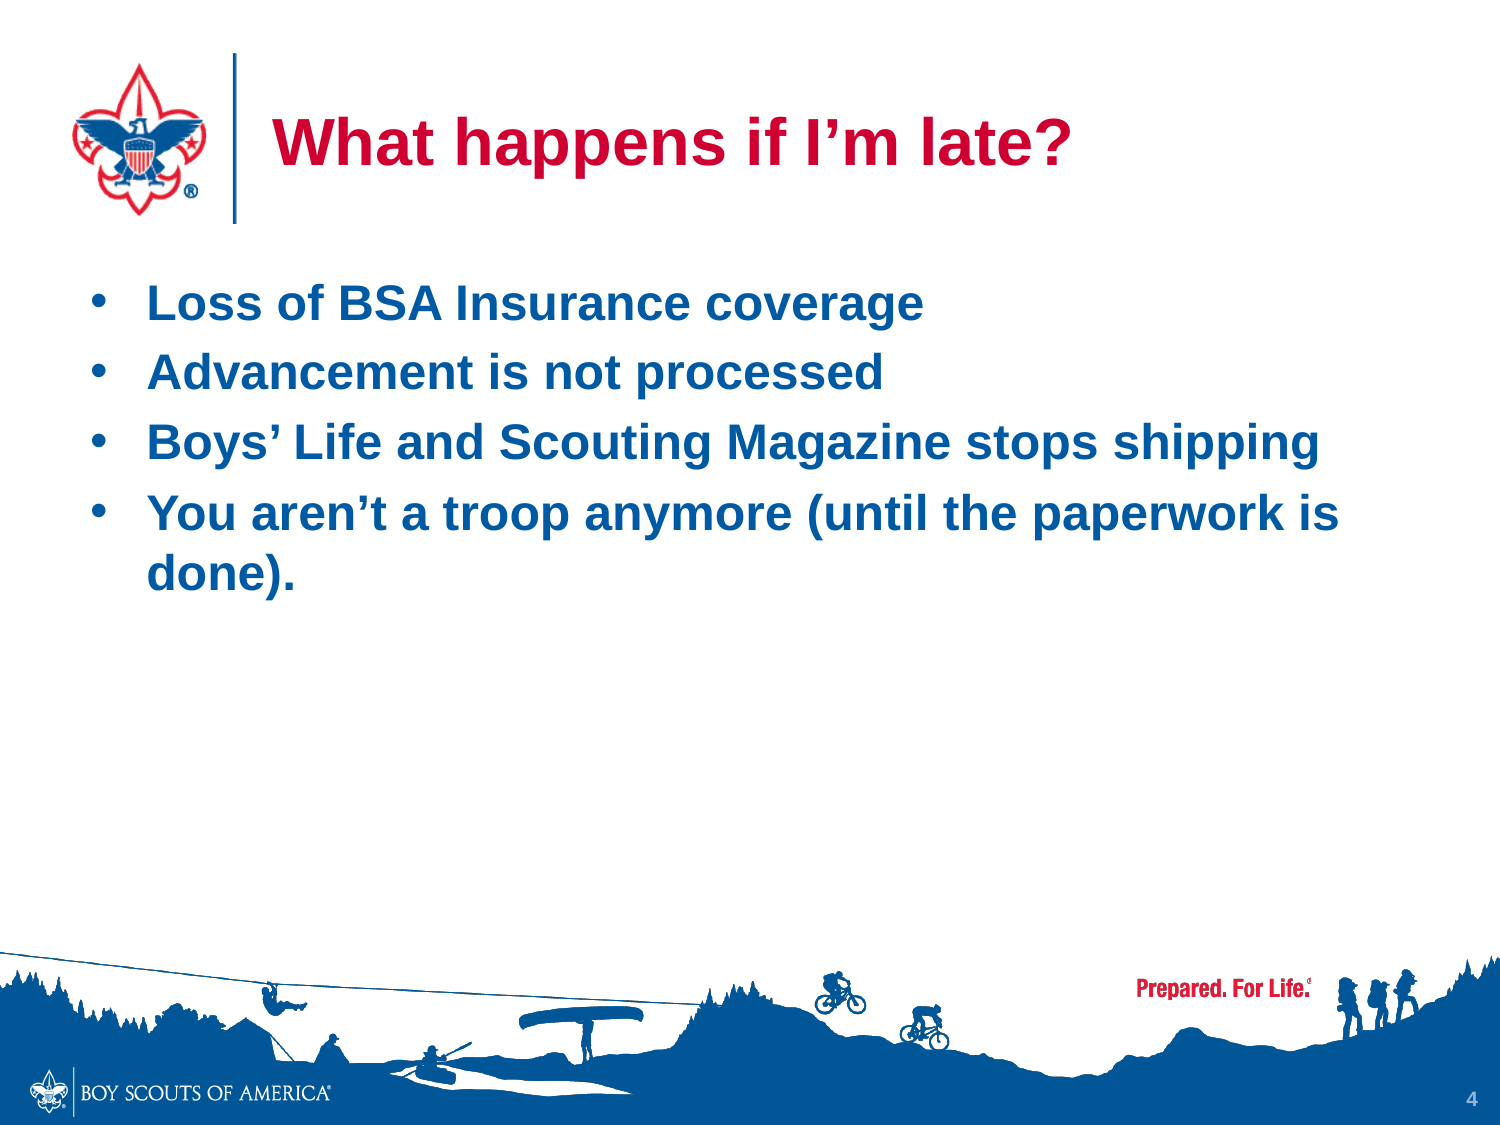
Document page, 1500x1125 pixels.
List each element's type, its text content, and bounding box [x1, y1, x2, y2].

picture [72, 53, 237, 224]
list Loss of BSA Insurance coverage Advancement is not processed Boys’ Life and Scouting Magazine stops shipping You aren’t a troop anymore (until the paperwork is done). [75, 262, 1425, 958]
slide_number 4 [1425, 1067, 1493, 1125]
picture [0, 952, 1500, 1125]
title What happens if I’m late? [257, 45, 1413, 233]
